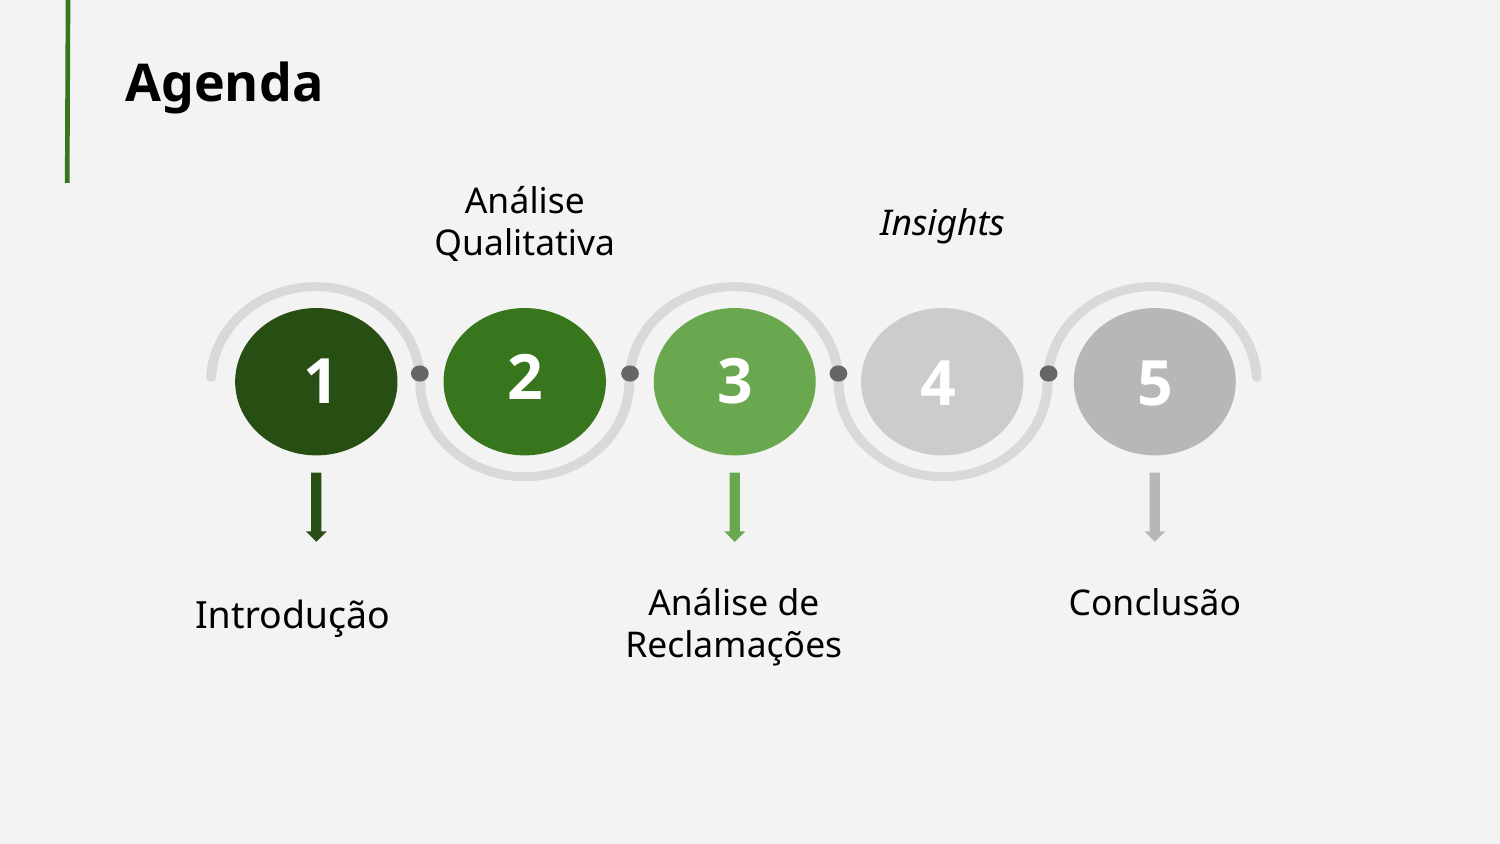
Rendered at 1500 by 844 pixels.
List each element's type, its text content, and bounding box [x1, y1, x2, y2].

text_box [653, 308, 816, 456]
text_box [833, 380, 1053, 482]
text_box [306, 472, 327, 542]
text_box 1 [288, 333, 336, 424]
text_box [1073, 308, 1236, 456]
text_box [861, 308, 1024, 456]
text_box Insights [777, 185, 1108, 258]
text_box [829, 365, 848, 382]
text_box 5 [1120, 333, 1190, 428]
text_box [415, 381, 635, 482]
text_box [621, 365, 639, 382]
text_box [724, 472, 746, 542]
text_box 3 [702, 333, 751, 424]
text_box 2 [492, 329, 540, 420]
text_box Análise de Reclamações [568, 564, 899, 680]
text_box Conclusão [989, 564, 1320, 638]
text_box Introdução [179, 575, 453, 651]
text_box Agenda [110, 34, 750, 128]
text_box [1144, 472, 1166, 542]
text_box [625, 282, 842, 367]
text_box [410, 365, 429, 382]
text_box Análise Qualitativa [359, 162, 690, 278]
text_box [443, 308, 606, 456]
text_box [235, 308, 398, 456]
text_box [206, 282, 424, 382]
text_box 4 [903, 333, 974, 428]
text_box [1044, 282, 1262, 382]
text_box [1039, 365, 1058, 382]
